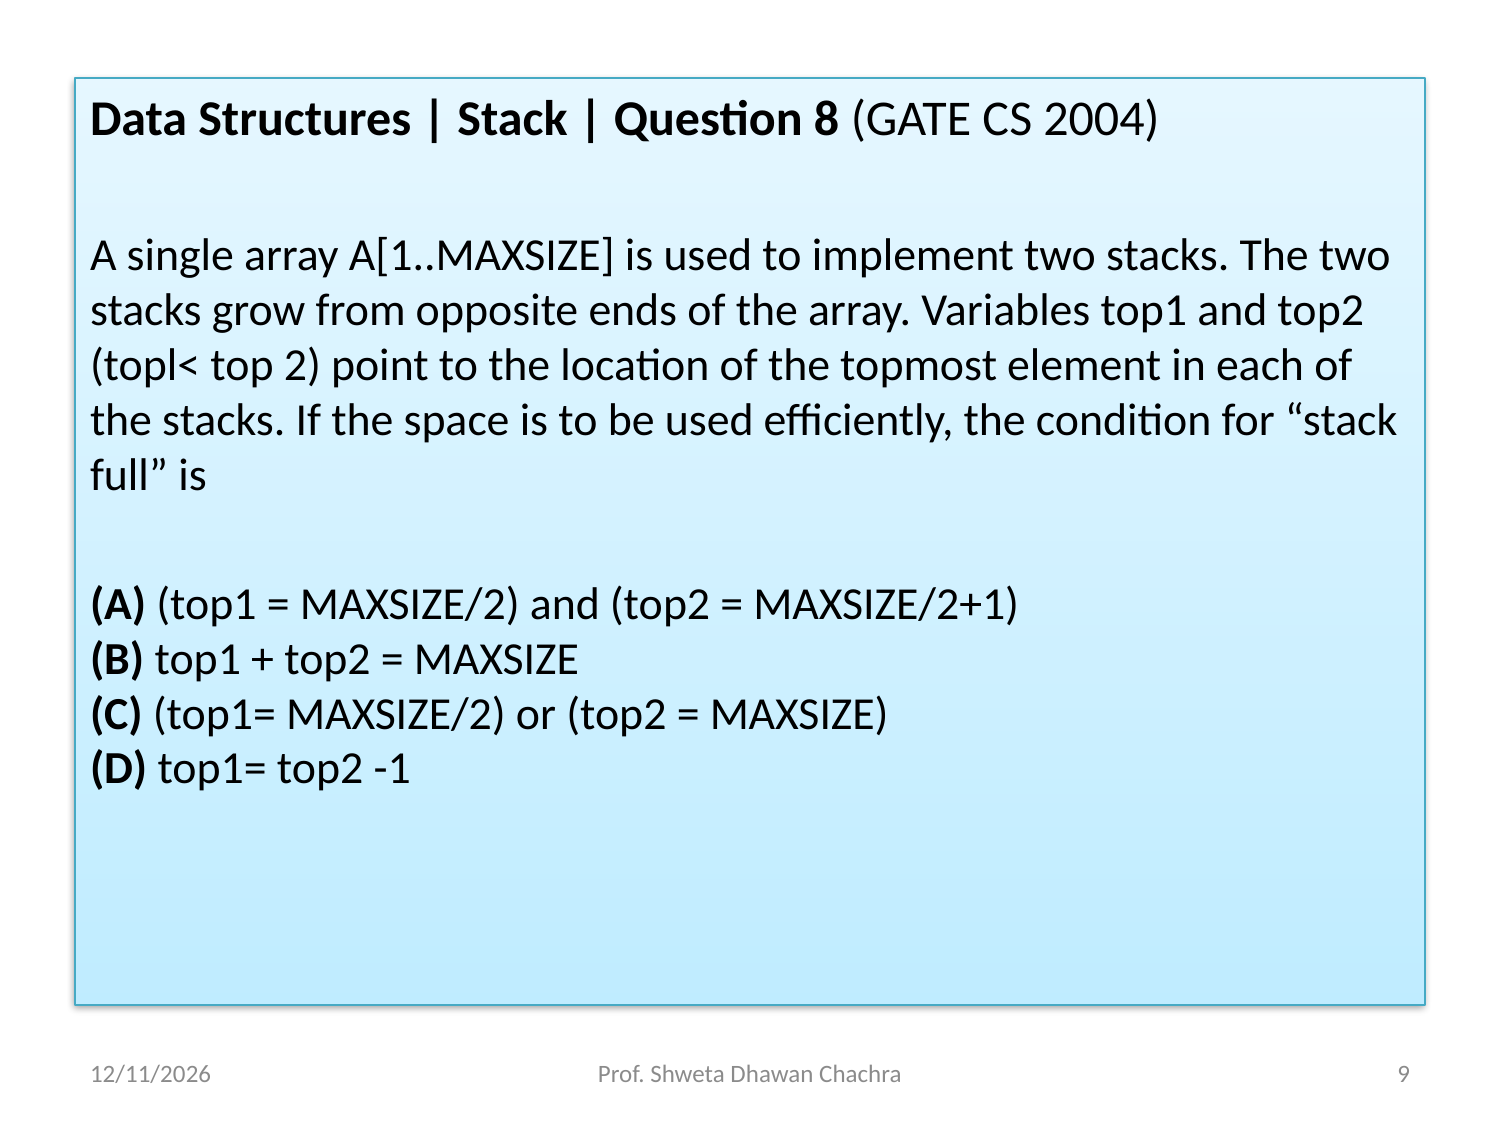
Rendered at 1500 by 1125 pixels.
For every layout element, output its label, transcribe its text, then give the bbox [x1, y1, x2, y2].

slide_number 9 [1074, 1042, 1425, 1103]
footer Prof. Shweta Dhawan Chachra [512, 1042, 988, 1103]
list Data Structures | Stack | Question 8 (GATE CS 2004) A single array A[1..MAXSIZE] is used to implement two stacks. The two stacks grow from opposite ends of the array. Variables top1 and top2 (topl< top 2) point to the location of the topmost element in each of the stacks. If the space is to be used efficiently, the condition for “stack full” is (A) (top1 = MAXSIZE/2) and (top2 = MAXSIZE/2+1) (B) top1 + top2 = MAXSIZE (C) (top1= MAXSIZE/2) or (top2 = MAXSIZE) (D) top1= top2 -1 [74, 77, 1426, 1006]
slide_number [75, 1042, 425, 1103]
